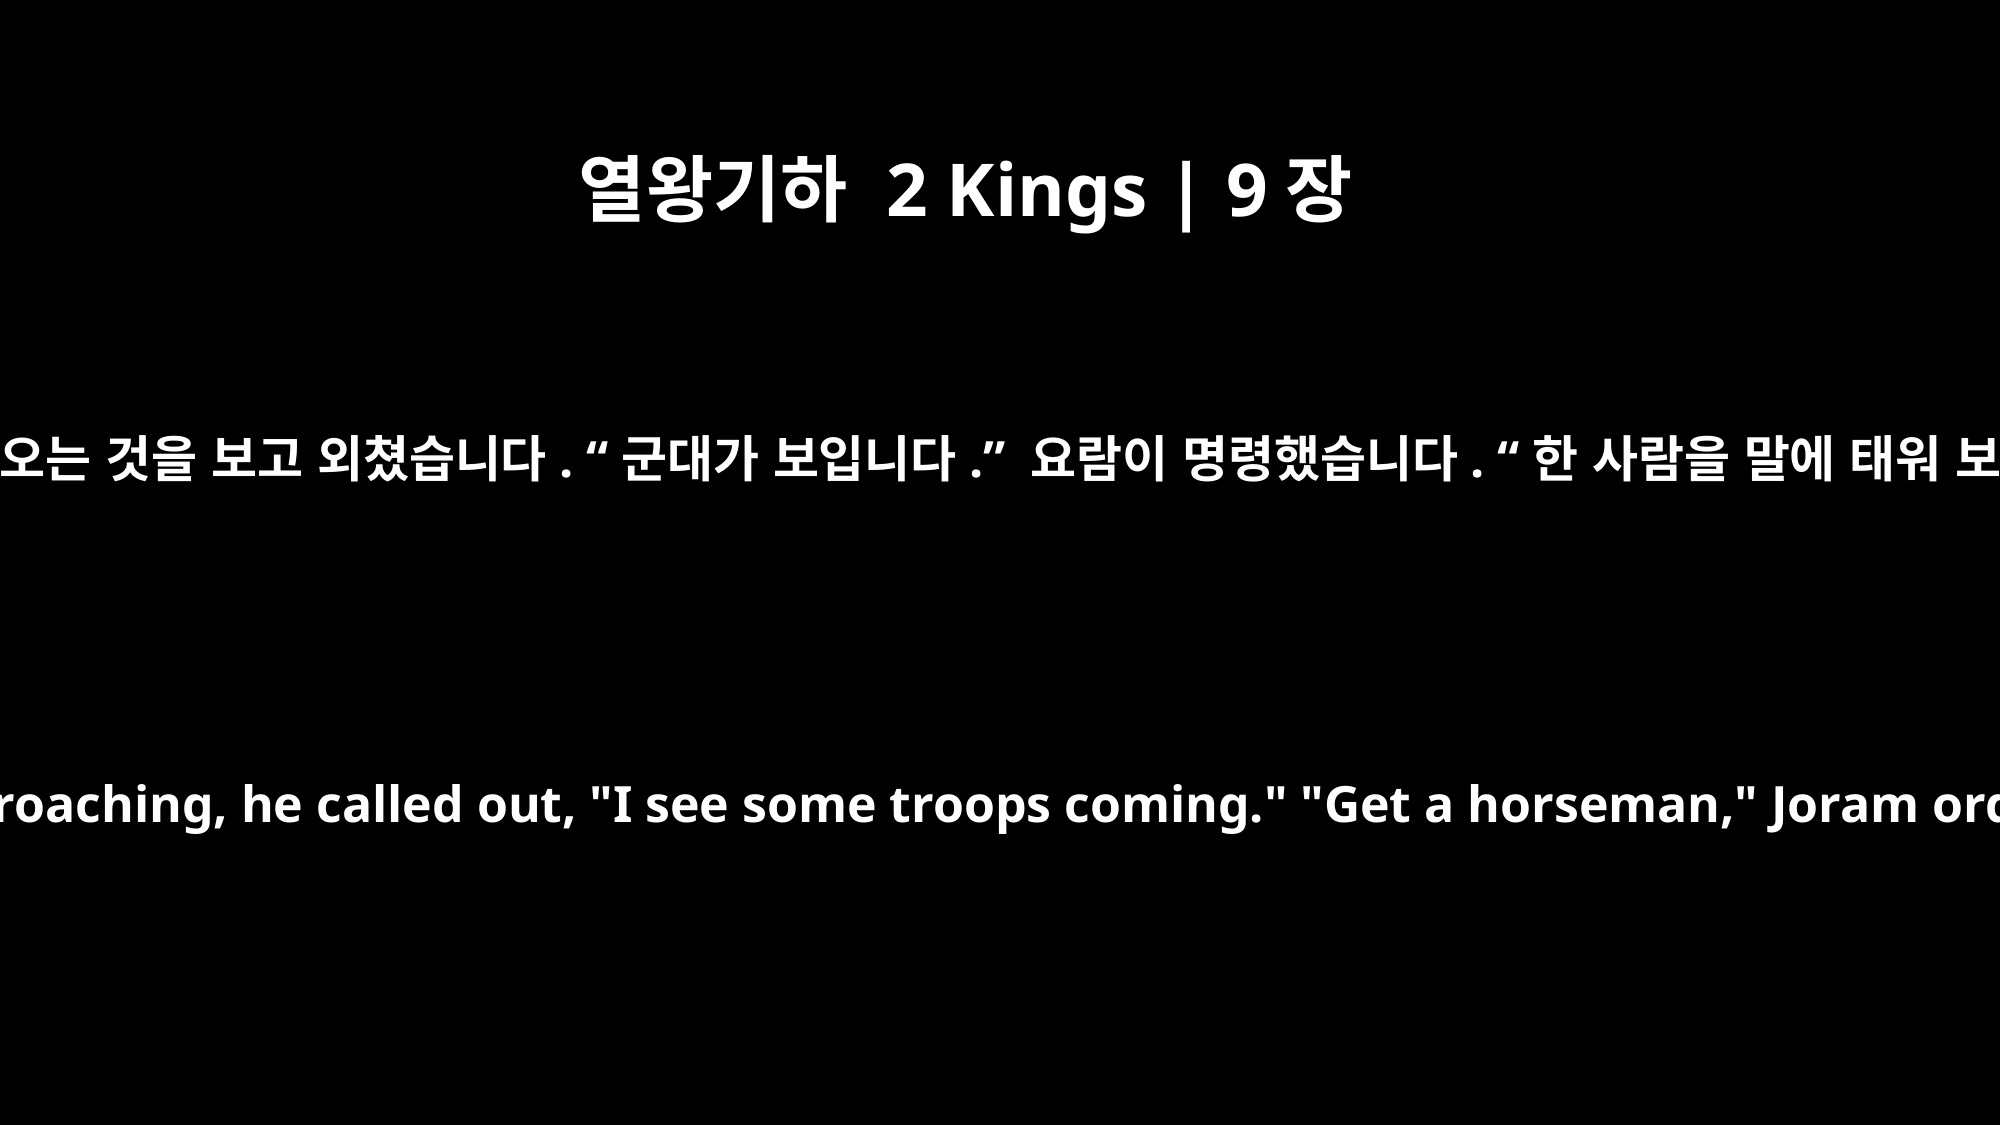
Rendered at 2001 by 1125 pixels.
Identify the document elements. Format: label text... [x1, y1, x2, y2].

text_box When the lookout standing on the tower in Jezreel saw Jehu's troops approaching, he called out, "I see some troops coming." "Get a horseman," Joram ordered. "Send him to meet them and ask, `Do you come in peace?'" [0, 764, 2000, 840]
text_box 17 이스르엘 망대를 지키는 파수병이 서 있다가 예후의 군대가 다가오는 것을 보고 외쳤습니다. “군대가 보입니다.” 요람이 명령했습니다. “한 사람을 말에 태워 보내라. 그들을 만나 ‘평안의 소식이냐?’ 하고 묻게 하여라.” [0, 359, 2000, 495]
text_box 열왕기하 2 Kings | 9장 [564, 136, 1368, 239]
